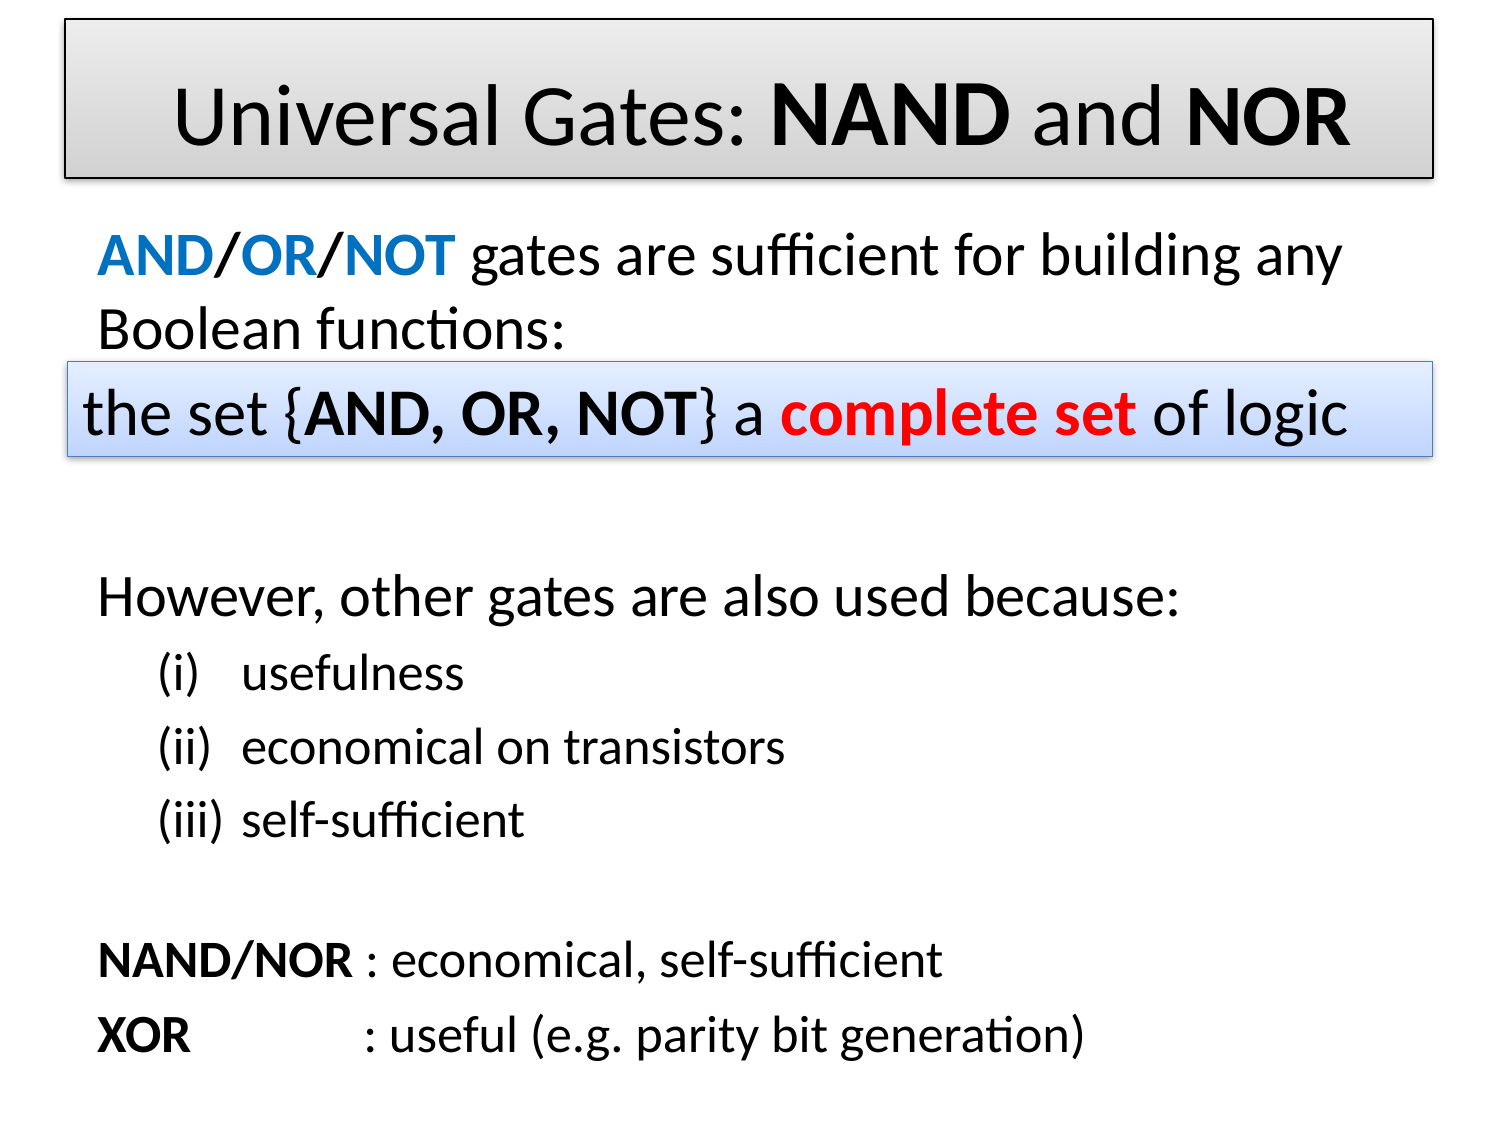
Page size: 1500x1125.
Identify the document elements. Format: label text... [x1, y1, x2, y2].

text_box the set {AND, OR, NOT} a complete set of logic [67, 361, 1433, 457]
list AND/OR/NOT gates are sufficient for building any Boolean functions: However, other gates are also used because: usefulness economical on transistors self-sufficient NAND/NOR : economical, self-sufficient XOR : useful (e.g. parity bit generation) [82, 463, 1433, 1071]
list AND/OR/NOT gates are sufficient for building any Boolean functions: However, other gates are also used because: usefulness economical on transistors self-sufficient NAND/NOR : economical, self-sufficient XOR : useful (e.g. parity bit generation) [82, 206, 1433, 360]
title Universal Gates: NAND and NOR [64, 18, 1434, 179]
